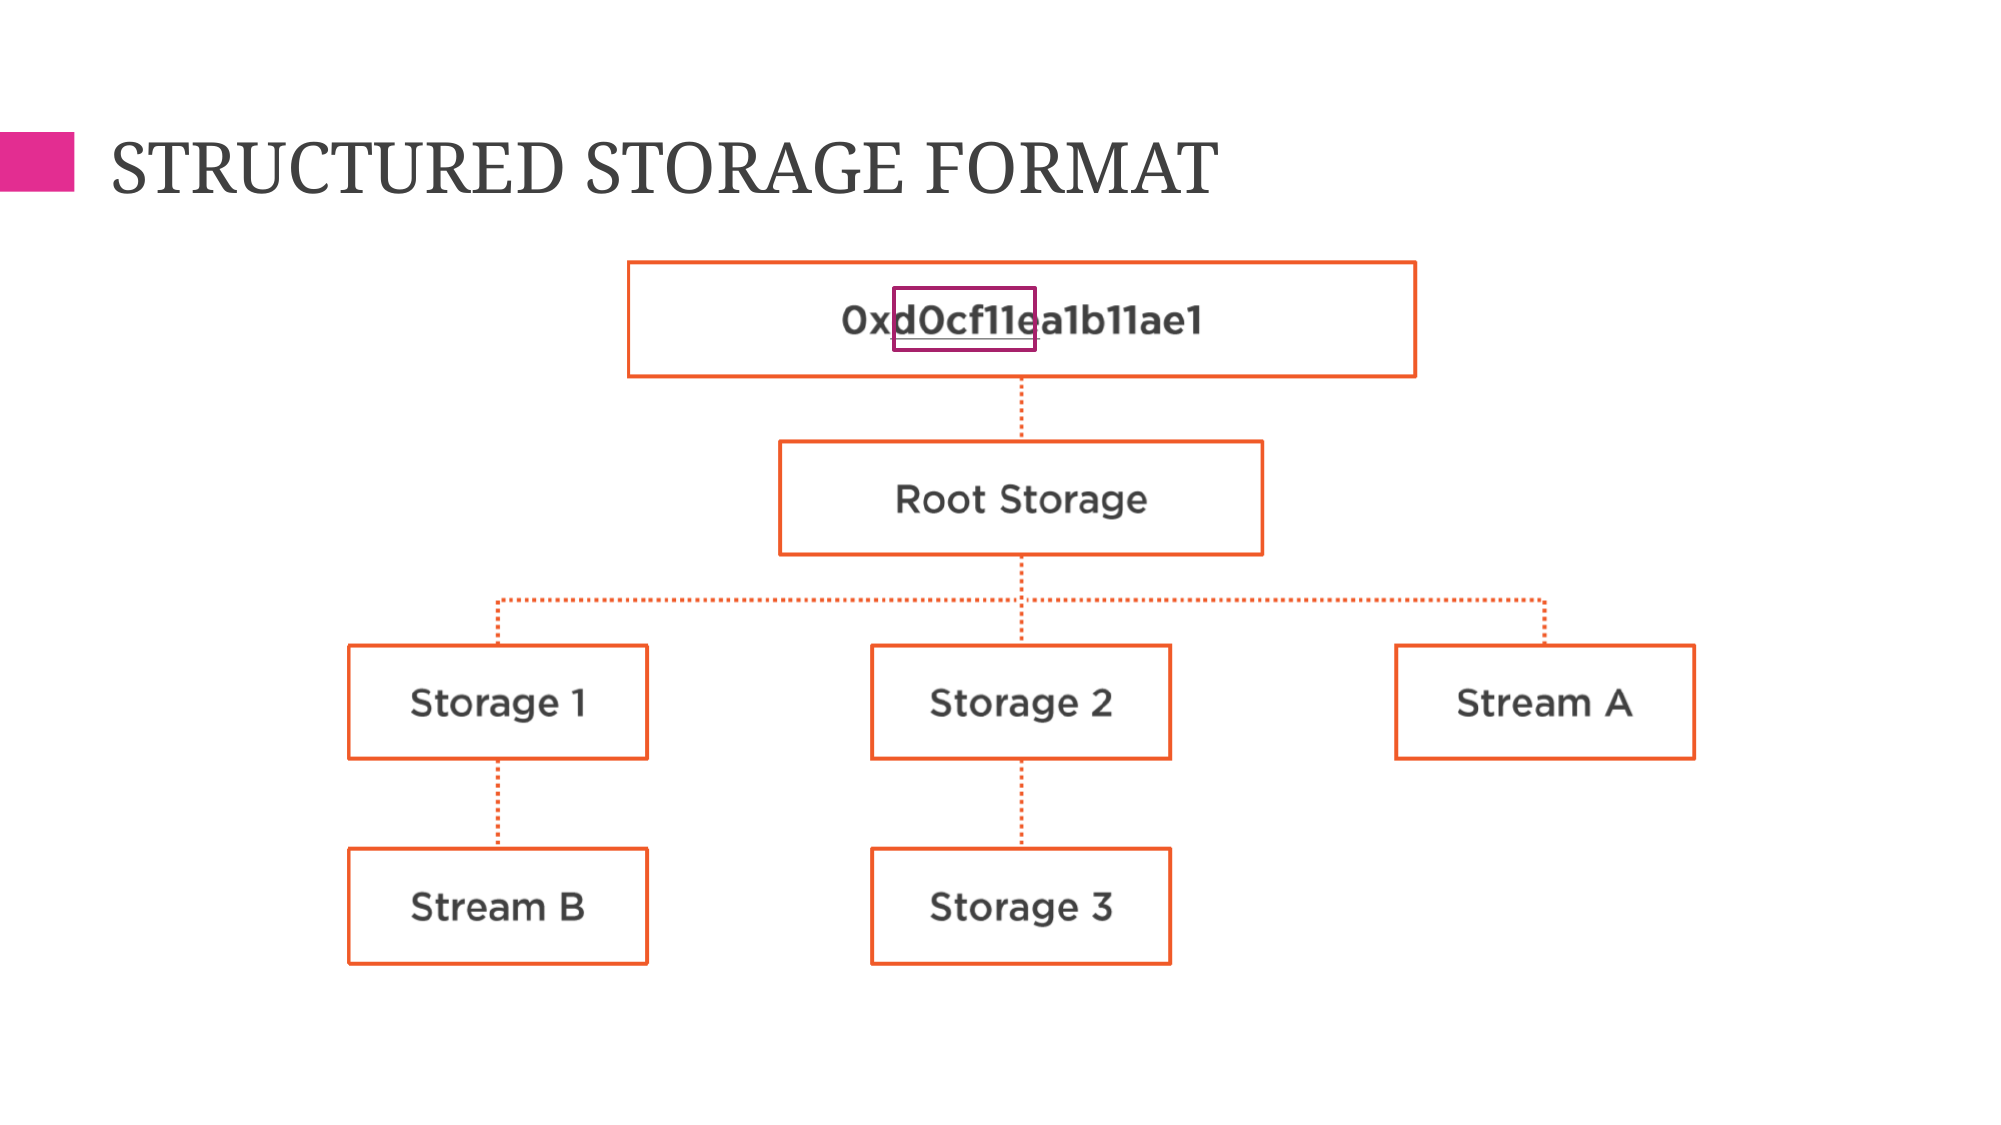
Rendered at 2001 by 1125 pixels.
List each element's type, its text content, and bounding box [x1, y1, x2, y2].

picture [331, 235, 1717, 998]
title Structured storage format [95, 115, 1905, 237]
